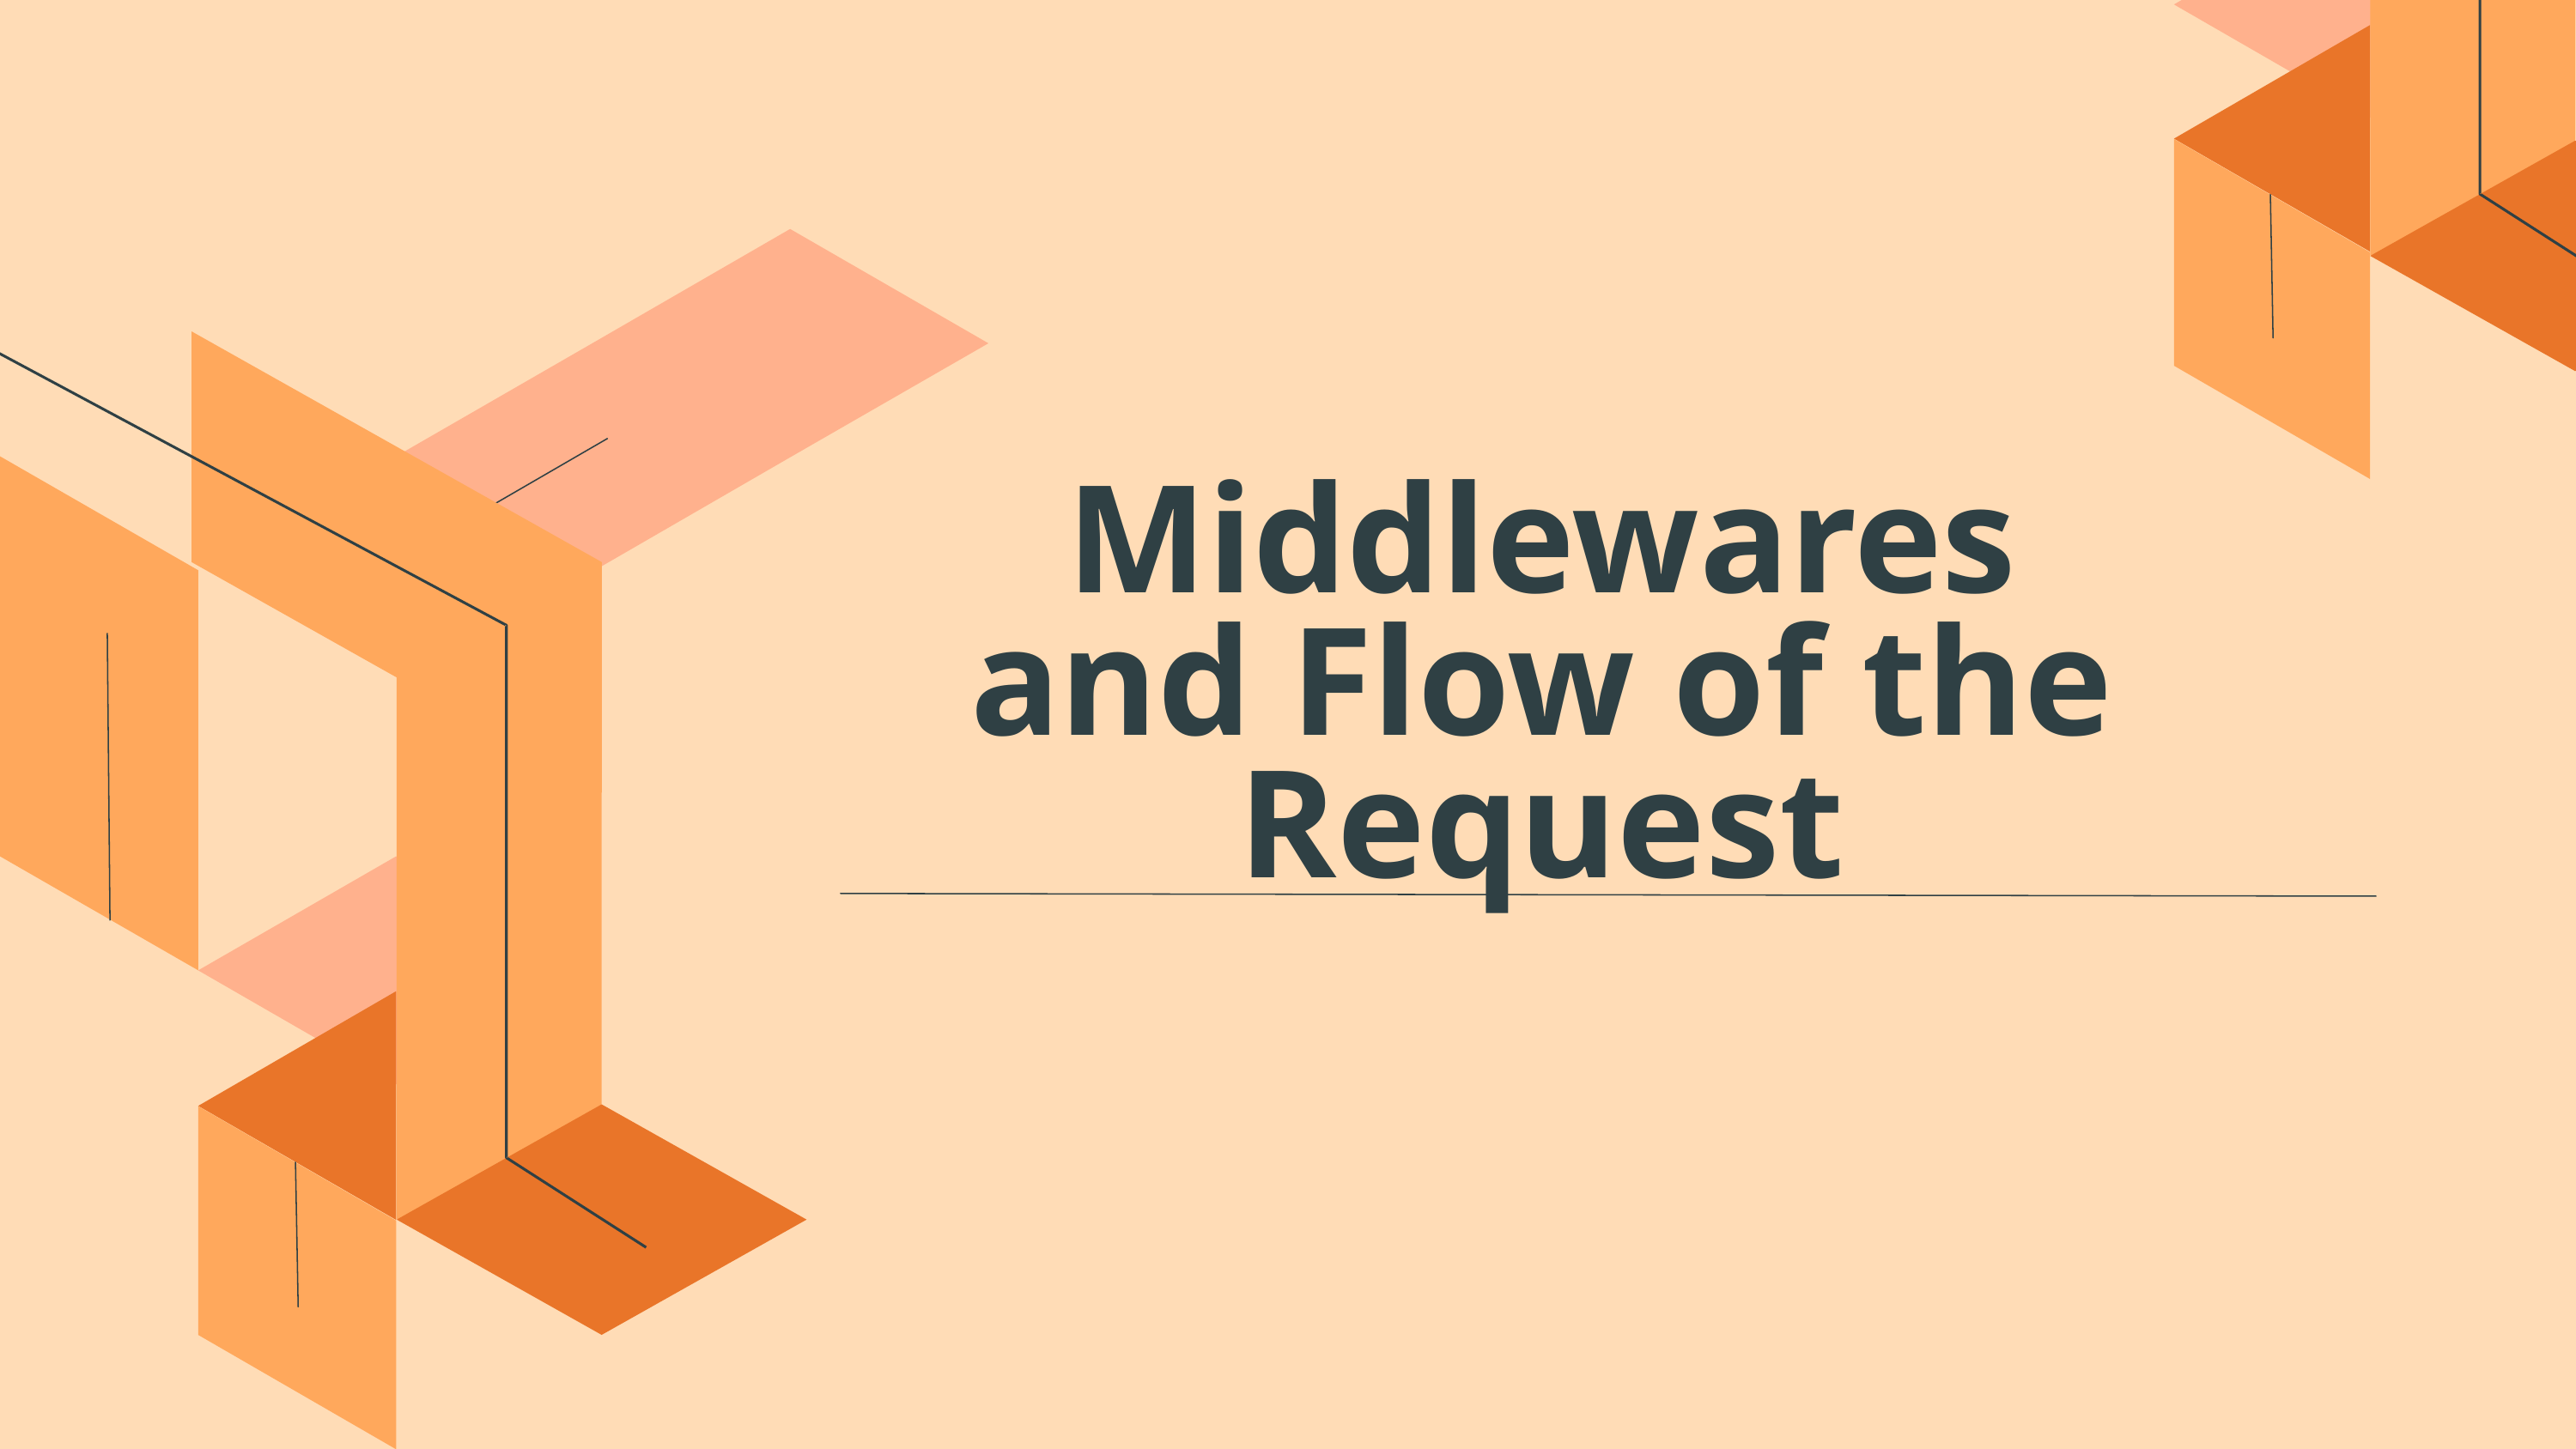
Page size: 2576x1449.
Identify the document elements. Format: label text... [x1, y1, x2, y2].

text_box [0, 314, 648, 1249]
text_box Middlewares and Flow of the Request [908, 479, 2174, 1052]
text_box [394, 228, 989, 573]
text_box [1987, 0, 2576, 286]
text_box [2173, 293, 2371, 480]
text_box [197, 1256, 397, 1449]
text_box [2370, 293, 2576, 372]
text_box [396, 1104, 807, 1336]
